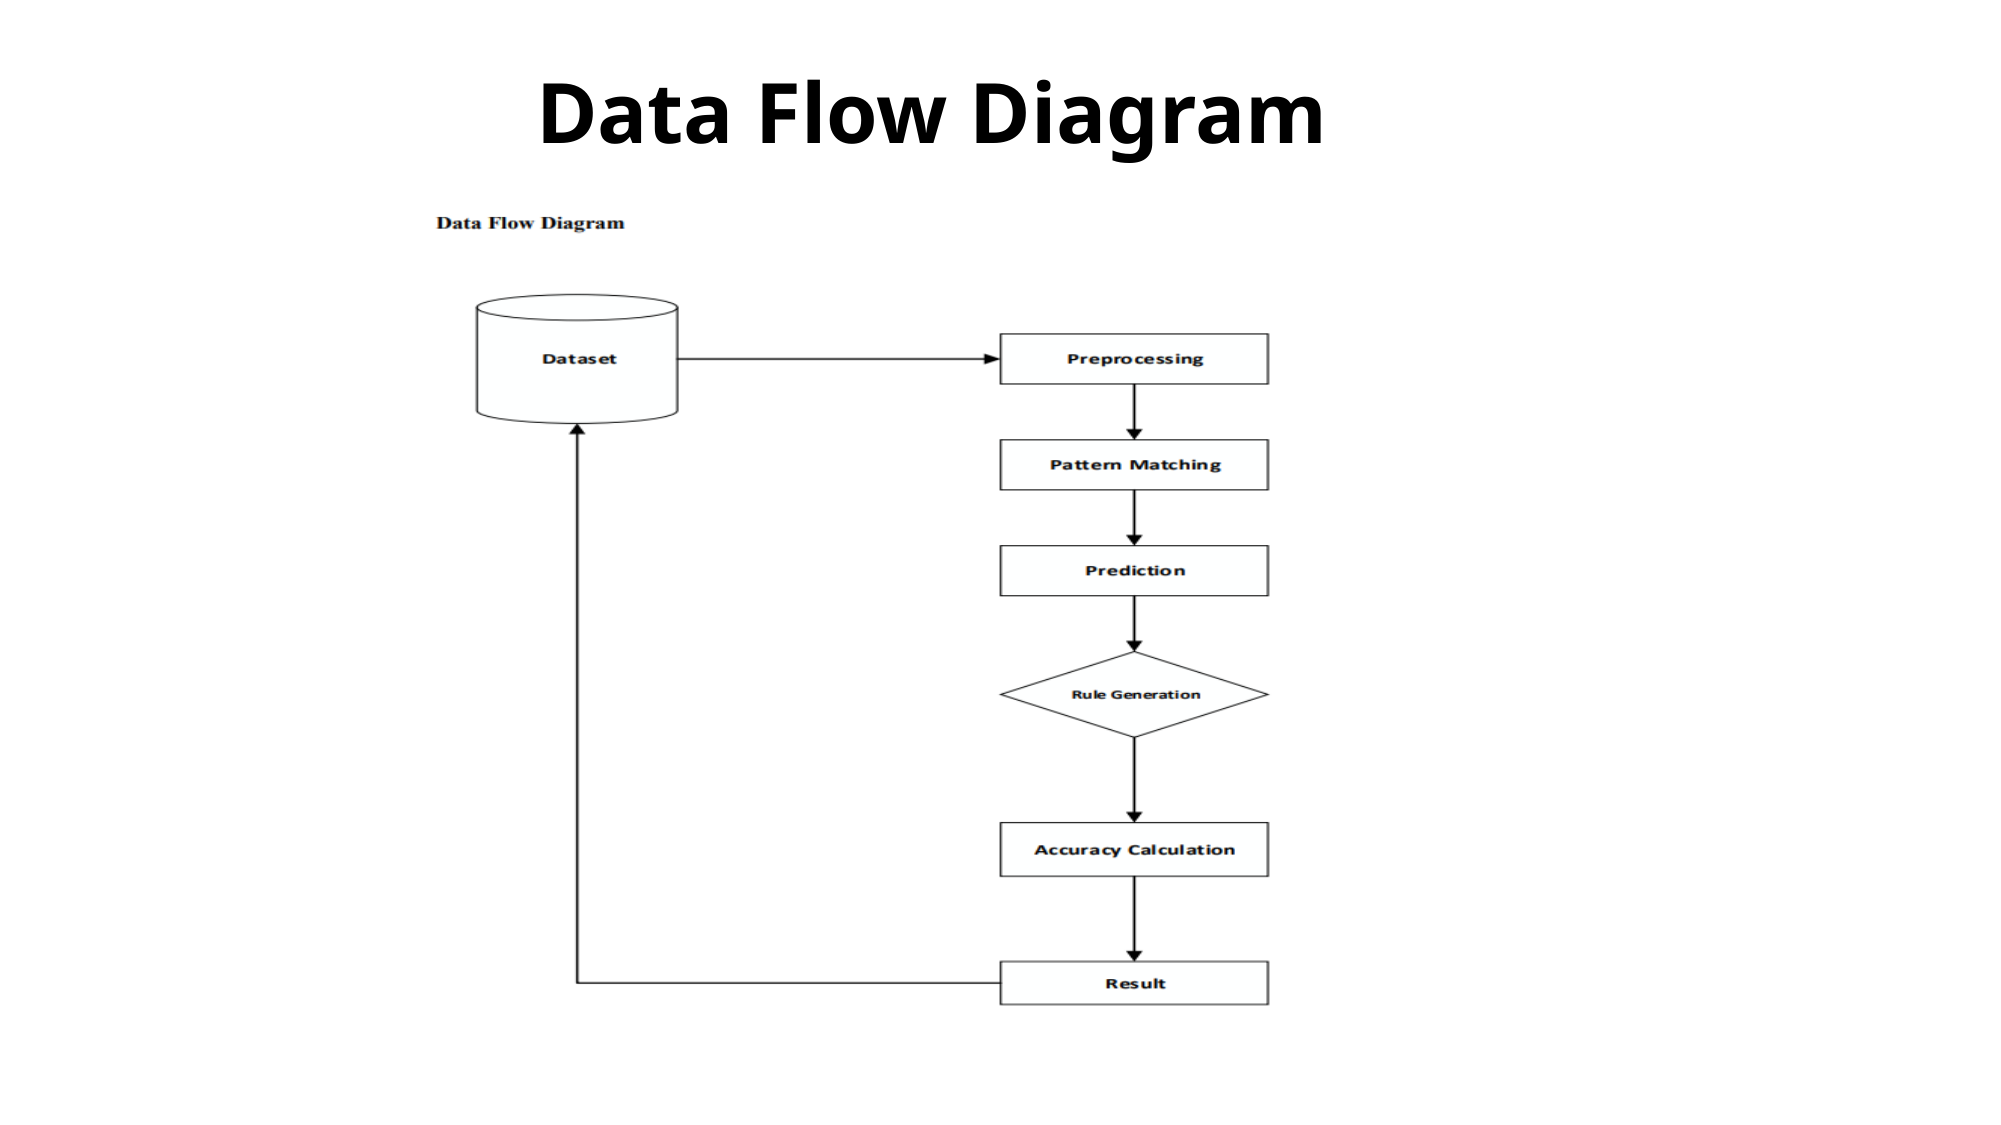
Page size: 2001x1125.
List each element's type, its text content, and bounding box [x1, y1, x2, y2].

text_box Data Flow Diagram [520, 53, 1344, 169]
picture [388, 188, 1342, 1042]
